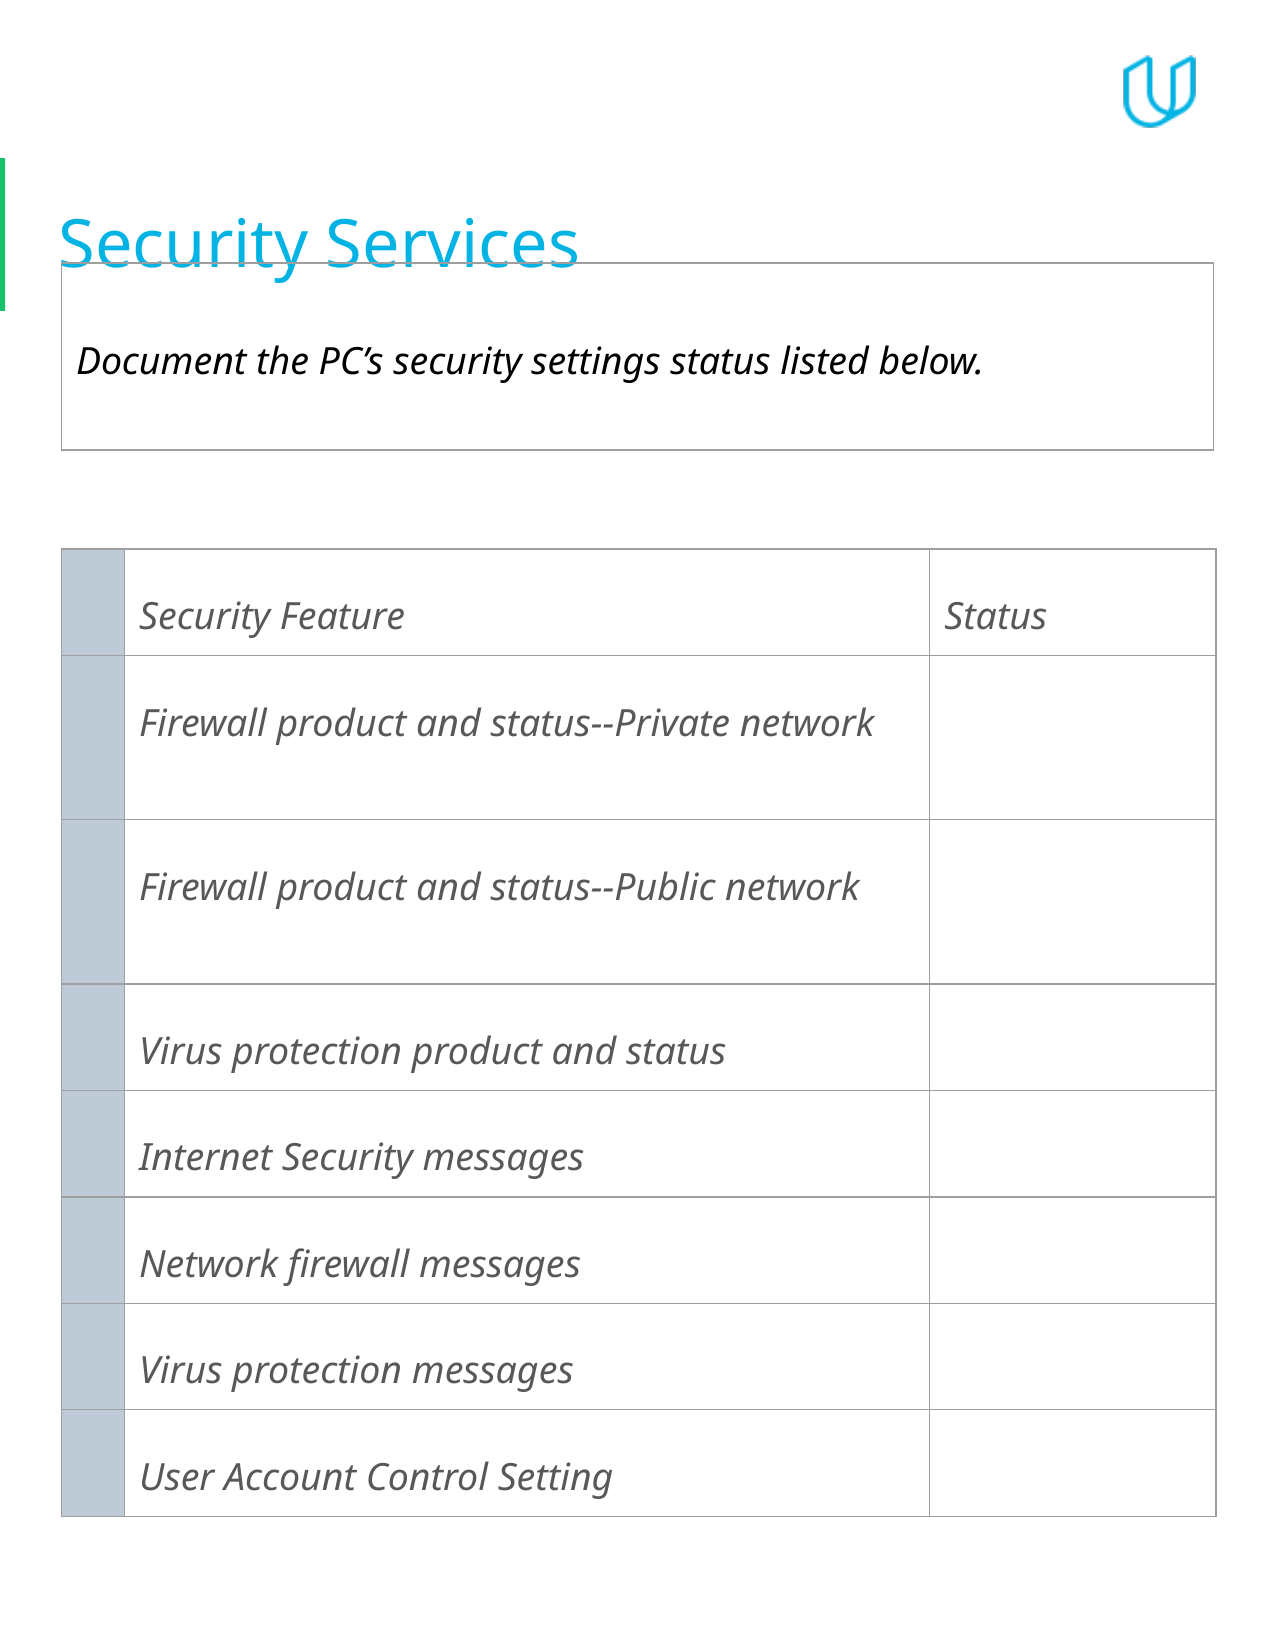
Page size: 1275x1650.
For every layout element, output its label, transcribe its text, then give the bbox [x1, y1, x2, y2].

table_cell [930, 1410, 1215, 1516]
table_cell [62, 1410, 124, 1516]
table_cell [62, 820, 124, 983]
table_header Security Feature [125, 550, 929, 655]
table_header [62, 550, 124, 655]
picture [1088, 20, 1232, 142]
table_cell [62, 656, 124, 819]
table_cell Firewall product and status--Public network [125, 820, 929, 983]
table_cell User Account Control Setting [125, 1410, 929, 1516]
table_cell Internet Security messages [125, 1091, 929, 1196]
table_cell [930, 1198, 1215, 1303]
table_header Document the PC’s security settings status listed below. [62, 264, 1213, 449]
table_cell [62, 1304, 124, 1409]
table_cell [62, 1091, 124, 1196]
table_cell [930, 820, 1215, 983]
table_cell [930, 1091, 1215, 1196]
table_cell Firewall product and status--Private network [125, 656, 929, 819]
table_cell Virus protection product and status [125, 985, 929, 1090]
table_cell [930, 985, 1215, 1090]
table_cell [62, 1198, 124, 1303]
table_cell Virus protection messages [125, 1304, 929, 1409]
title Security Services [42, 142, 1233, 327]
table_cell [930, 1304, 1215, 1409]
table_header Status [930, 550, 1215, 655]
table_cell Network firewall messages [125, 1198, 929, 1303]
table_cell [930, 656, 1215, 819]
table_cell [62, 985, 124, 1090]
